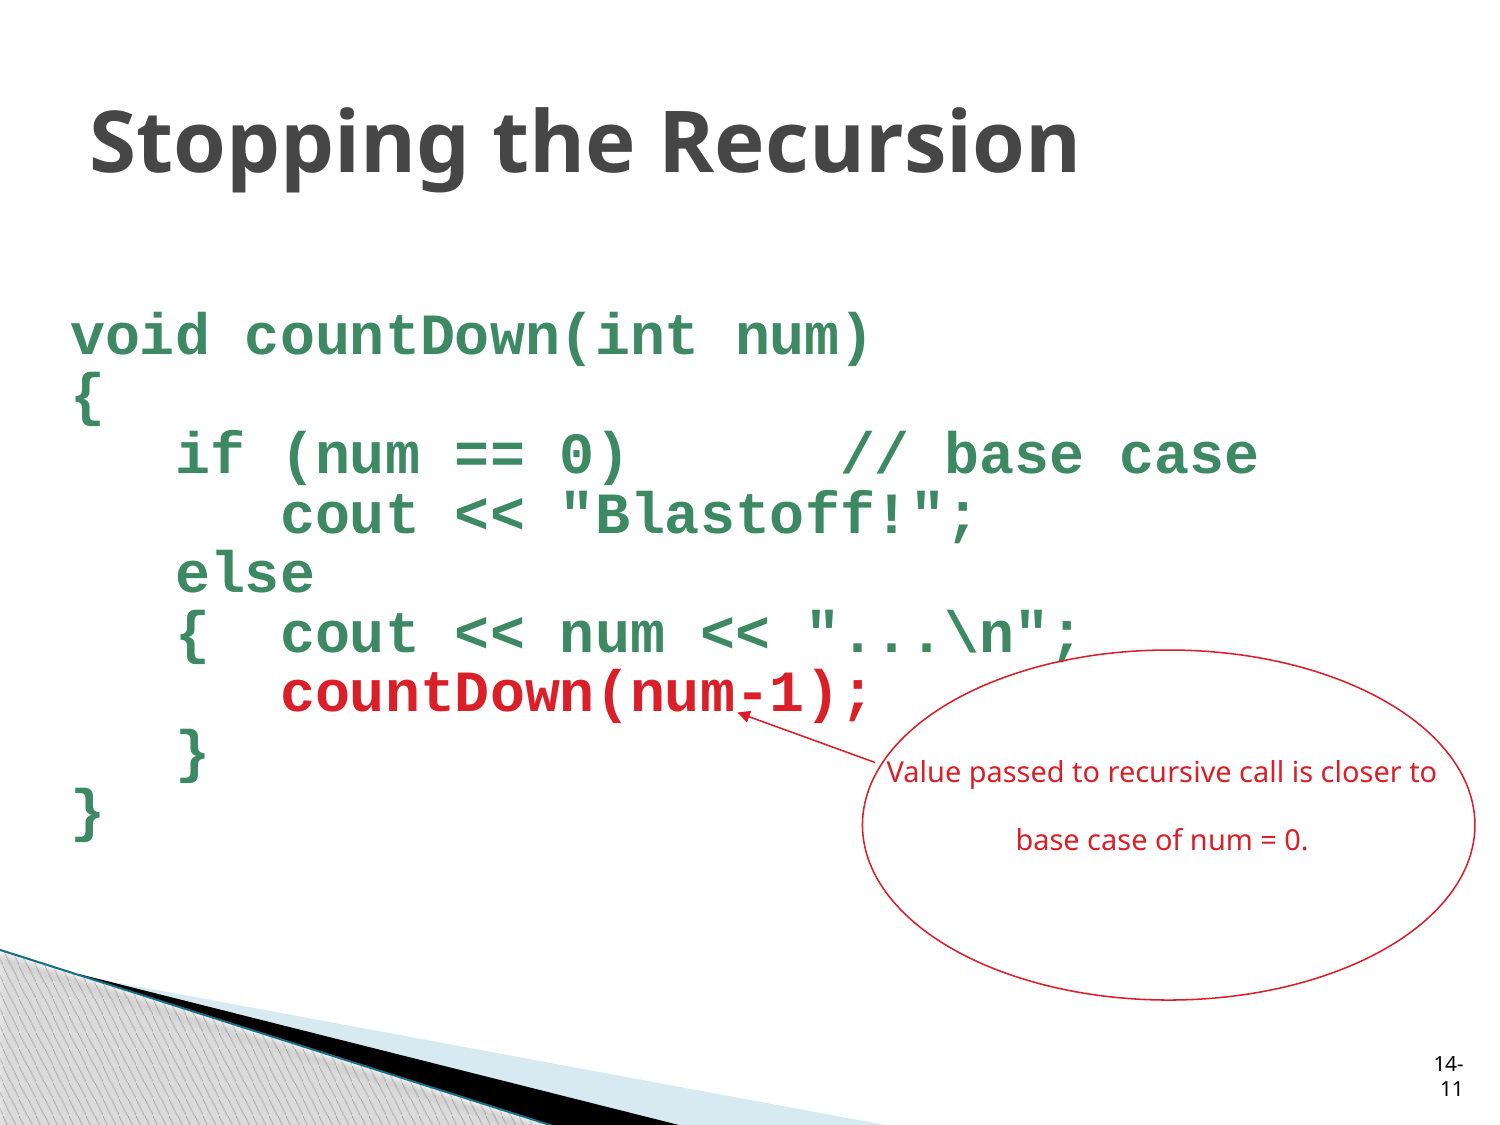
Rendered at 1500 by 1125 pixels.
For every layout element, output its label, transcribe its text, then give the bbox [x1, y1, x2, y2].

slide_number 14-11 [1418, 1051, 1479, 1112]
list void countDown(int num) { if (num == 0) // base case cout << "Blastoff!"; else { cout << num << "...\n"; countDown(num-1); } } [37, 299, 1500, 1000]
title Stopping the Recursion [75, 45, 1425, 233]
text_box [862, 649, 1476, 1001]
text_box [737, 710, 856, 756]
